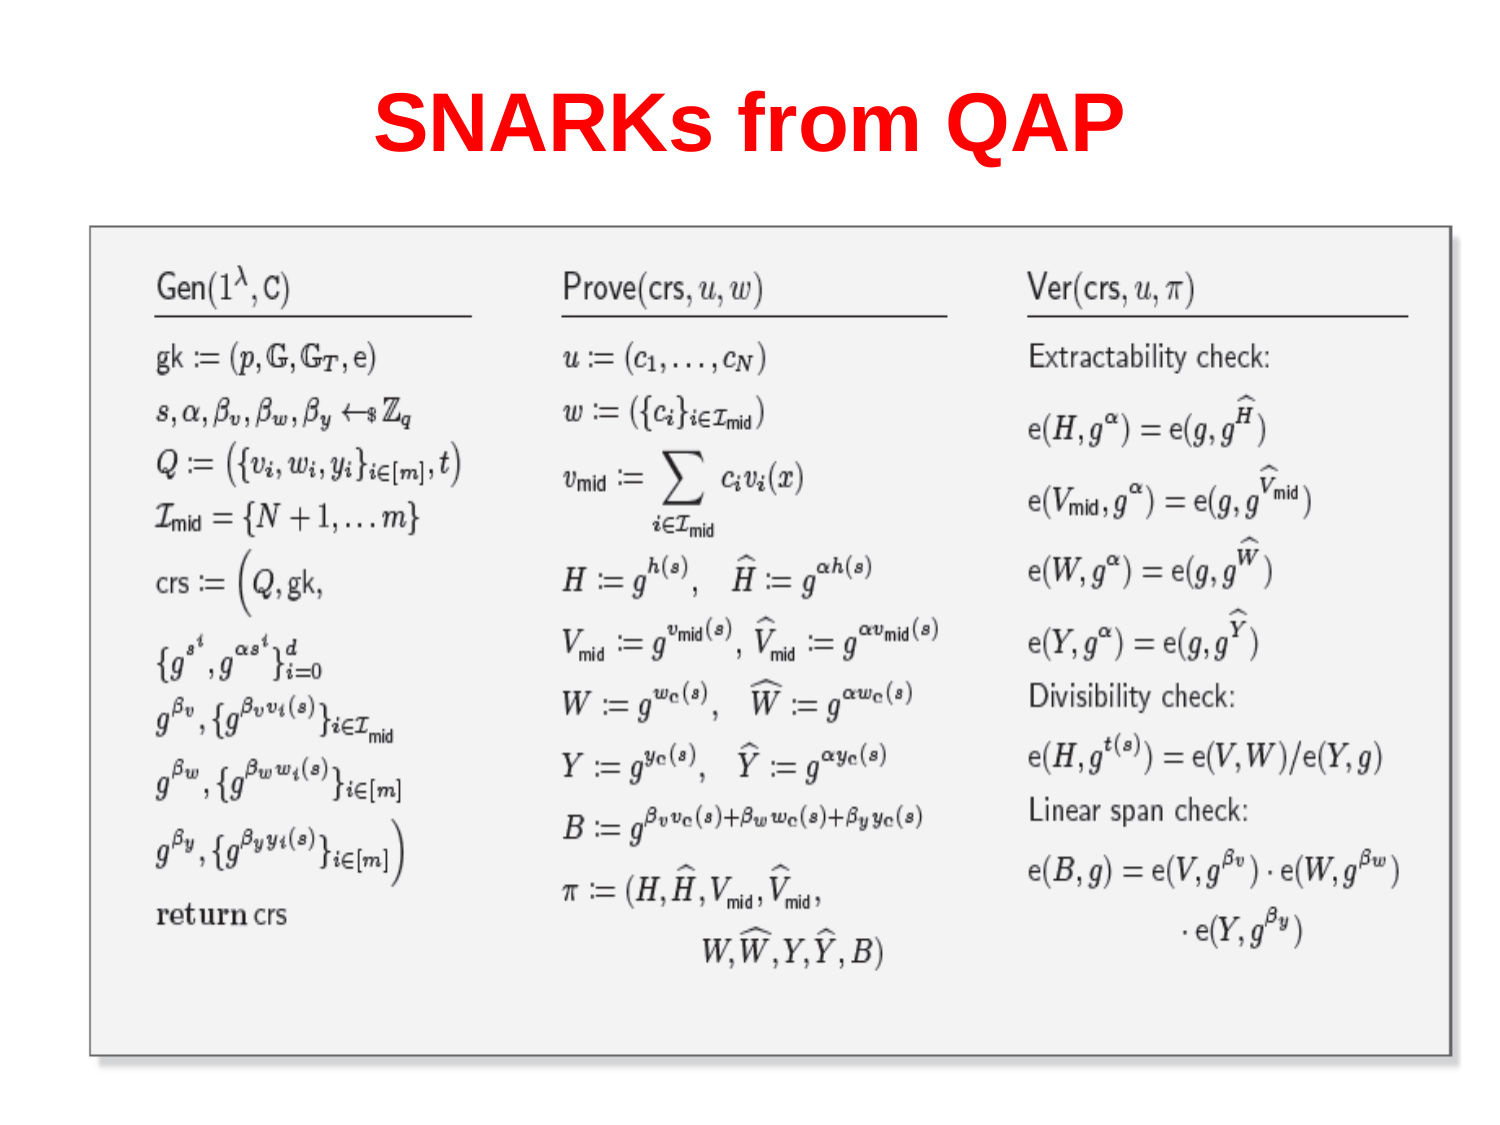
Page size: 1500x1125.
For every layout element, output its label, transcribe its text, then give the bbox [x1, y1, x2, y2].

picture [83, 214, 1462, 1079]
title SNARKs from QAP [113, 71, 1387, 165]
